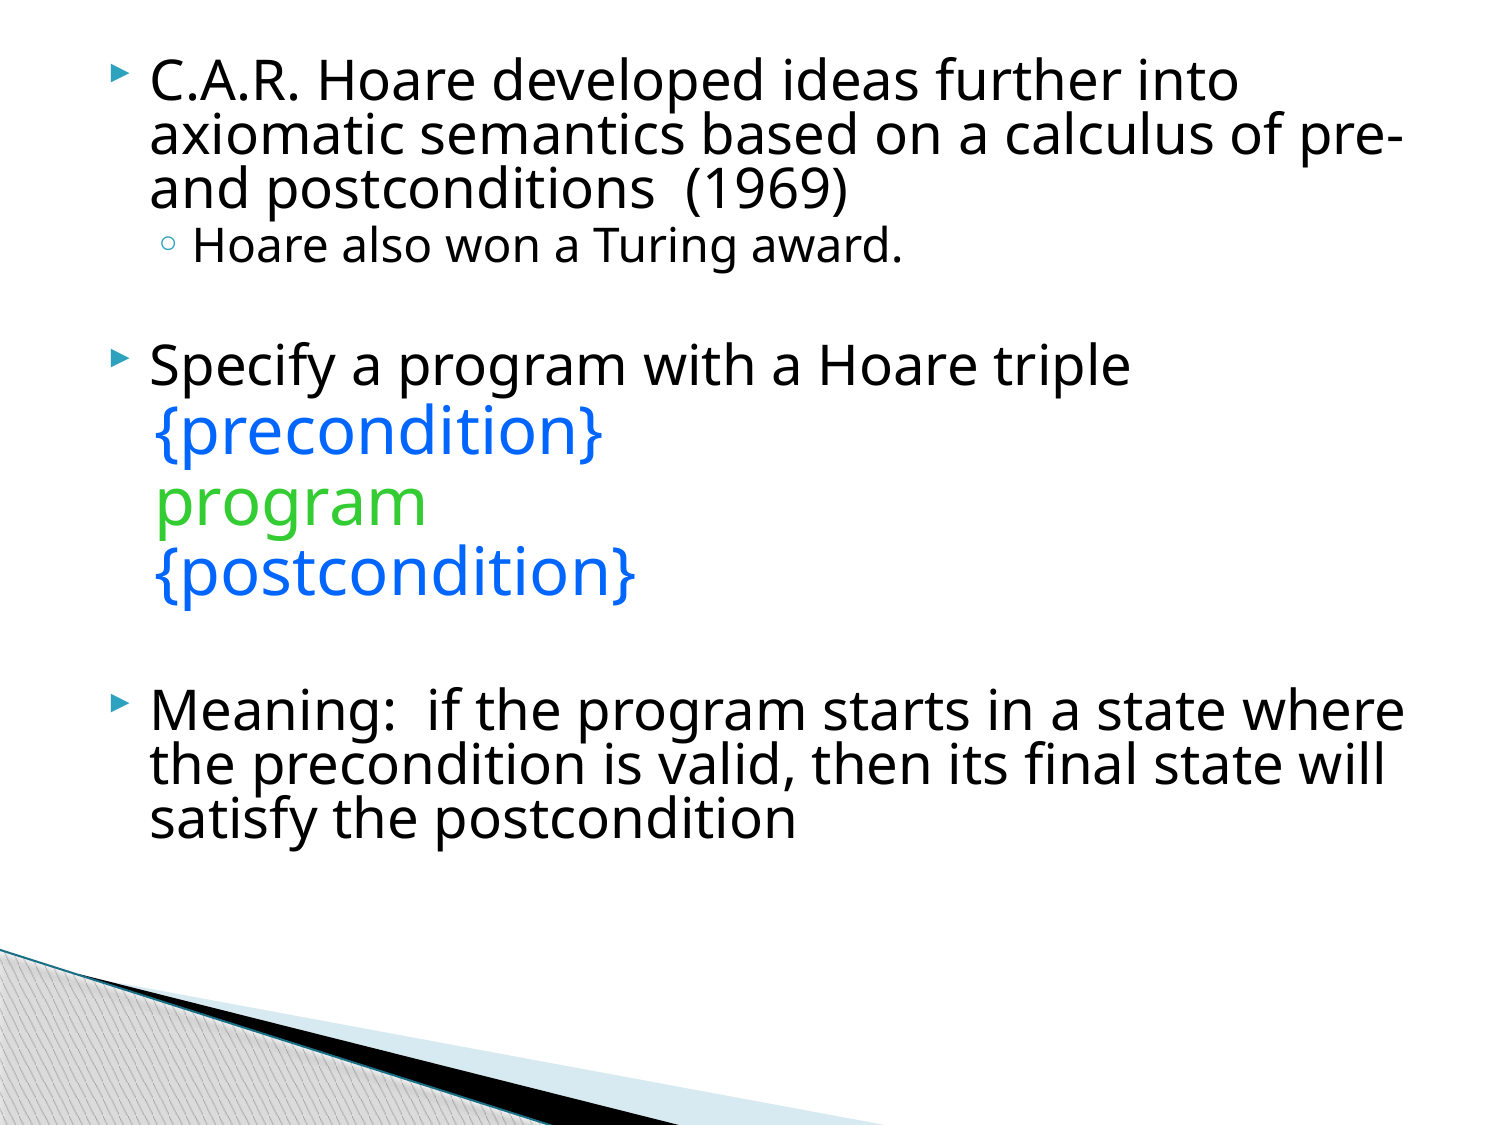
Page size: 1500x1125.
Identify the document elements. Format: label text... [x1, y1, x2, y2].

list C.A.R. Hoare developed ideas further into axiomatic semantics based on a calculus of pre- and postconditions (1969) Hoare also won a Turing award. Specify a program with a Hoare triple {precondition} program {postcondition} Meaning: if the program starts in a state where the precondition is valid, then its final state will satisfy the postcondition [75, 50, 1425, 1075]
